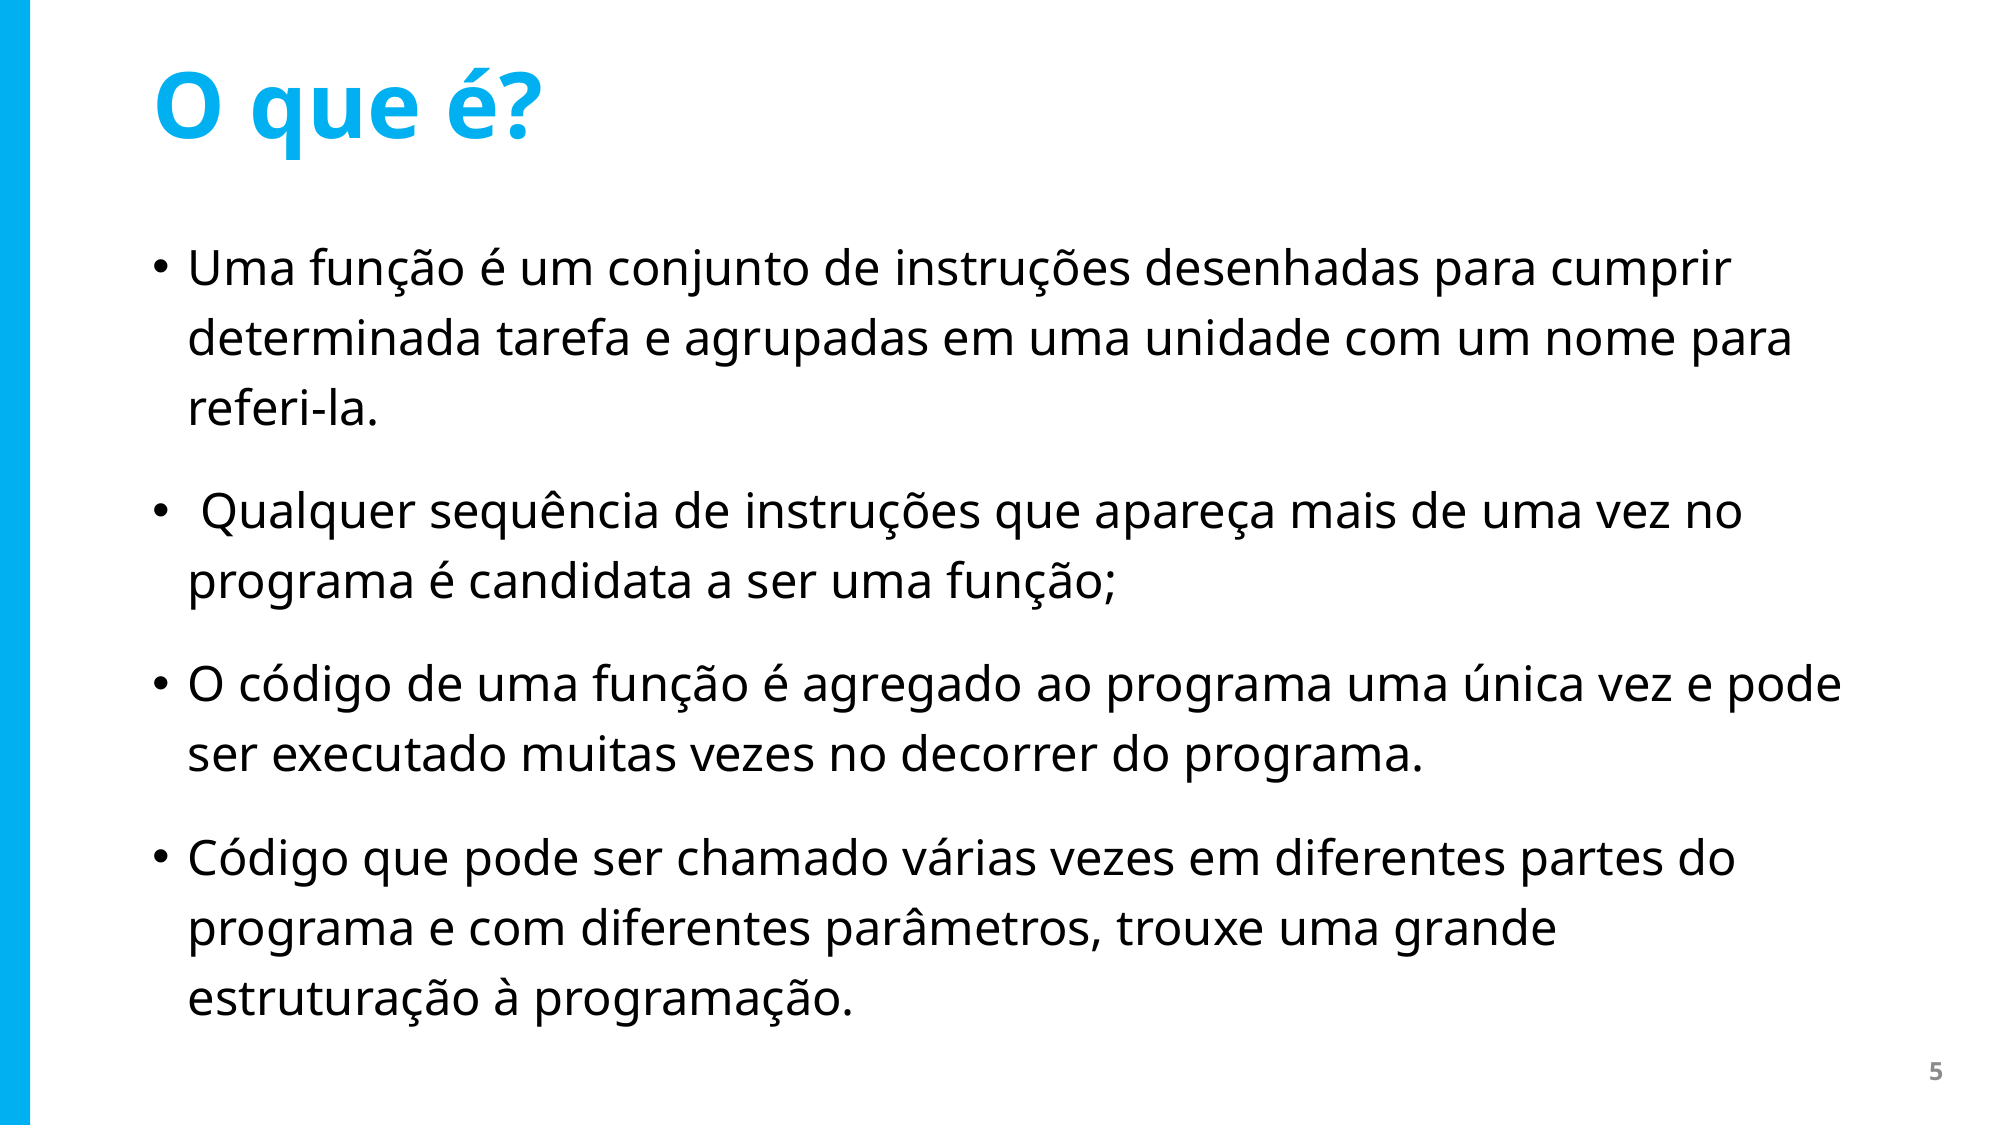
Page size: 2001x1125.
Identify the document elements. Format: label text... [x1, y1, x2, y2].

title O que é? [137, 0, 1863, 217]
slide_number 5 [1508, 1042, 1959, 1103]
list Uma função é um conjunto de instruções desenhadas para cumprir determinada tarefa e agrupadas em uma unidade com um nome para referi-la. Qualquer sequência de instruções que apareça mais de uma vez no programa é candidata a ser uma função; O código de uma função é agregado ao programa uma única vez e pode ser executado muitas vezes no decorrer do programa. Código que pode ser chamado várias vezes em diferentes partes do programa e com diferentes parâmetros, trouxe uma grande estruturação à programação. [137, 217, 1863, 1043]
